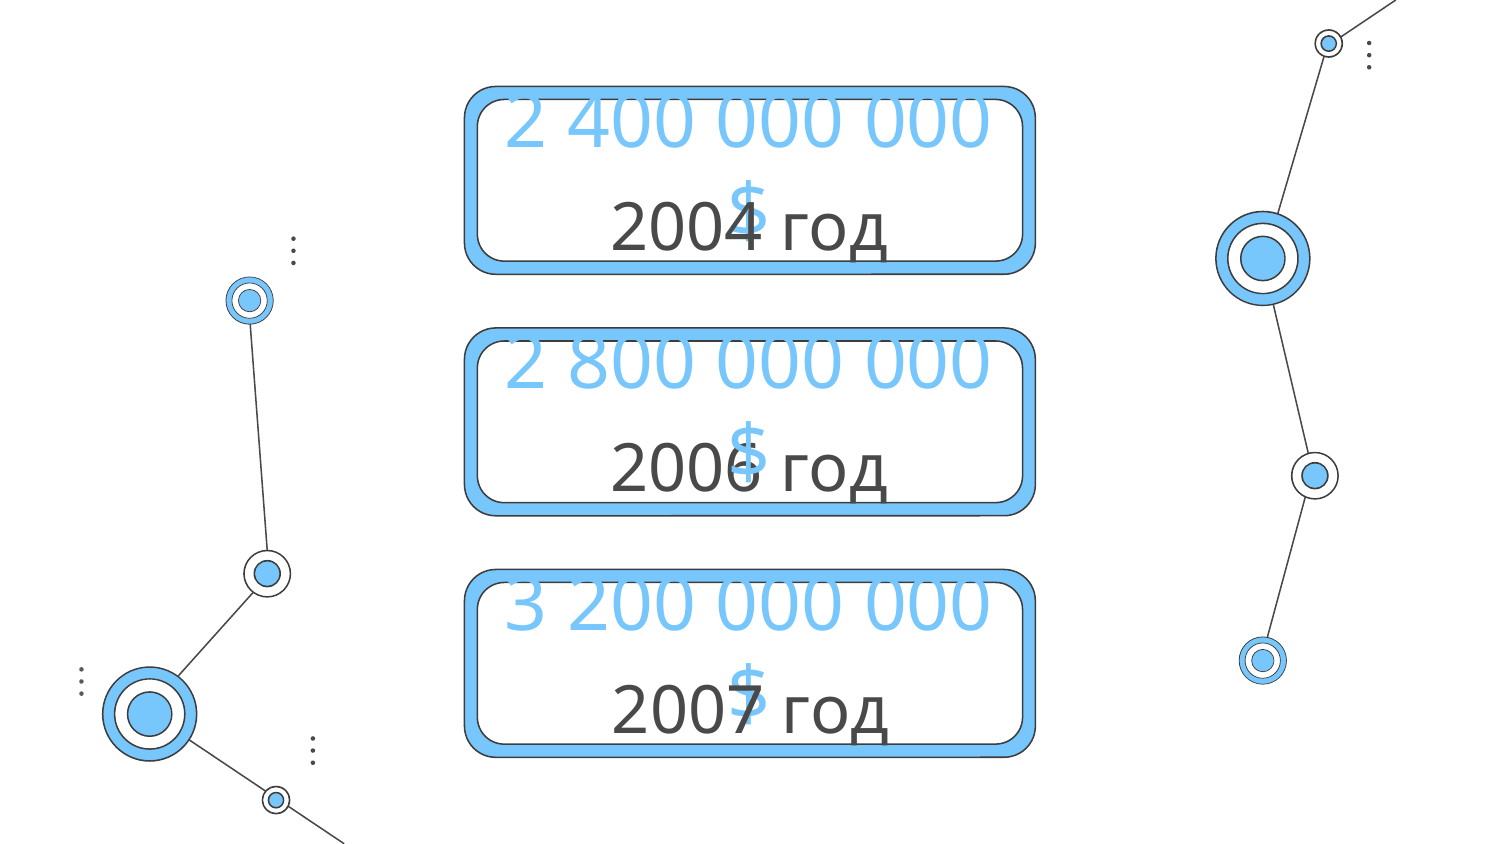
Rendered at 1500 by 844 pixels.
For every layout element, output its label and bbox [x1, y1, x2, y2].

text_box [464, 86, 1036, 275]
text_box [464, 569, 1036, 758]
text_box [464, 327, 1036, 516]
